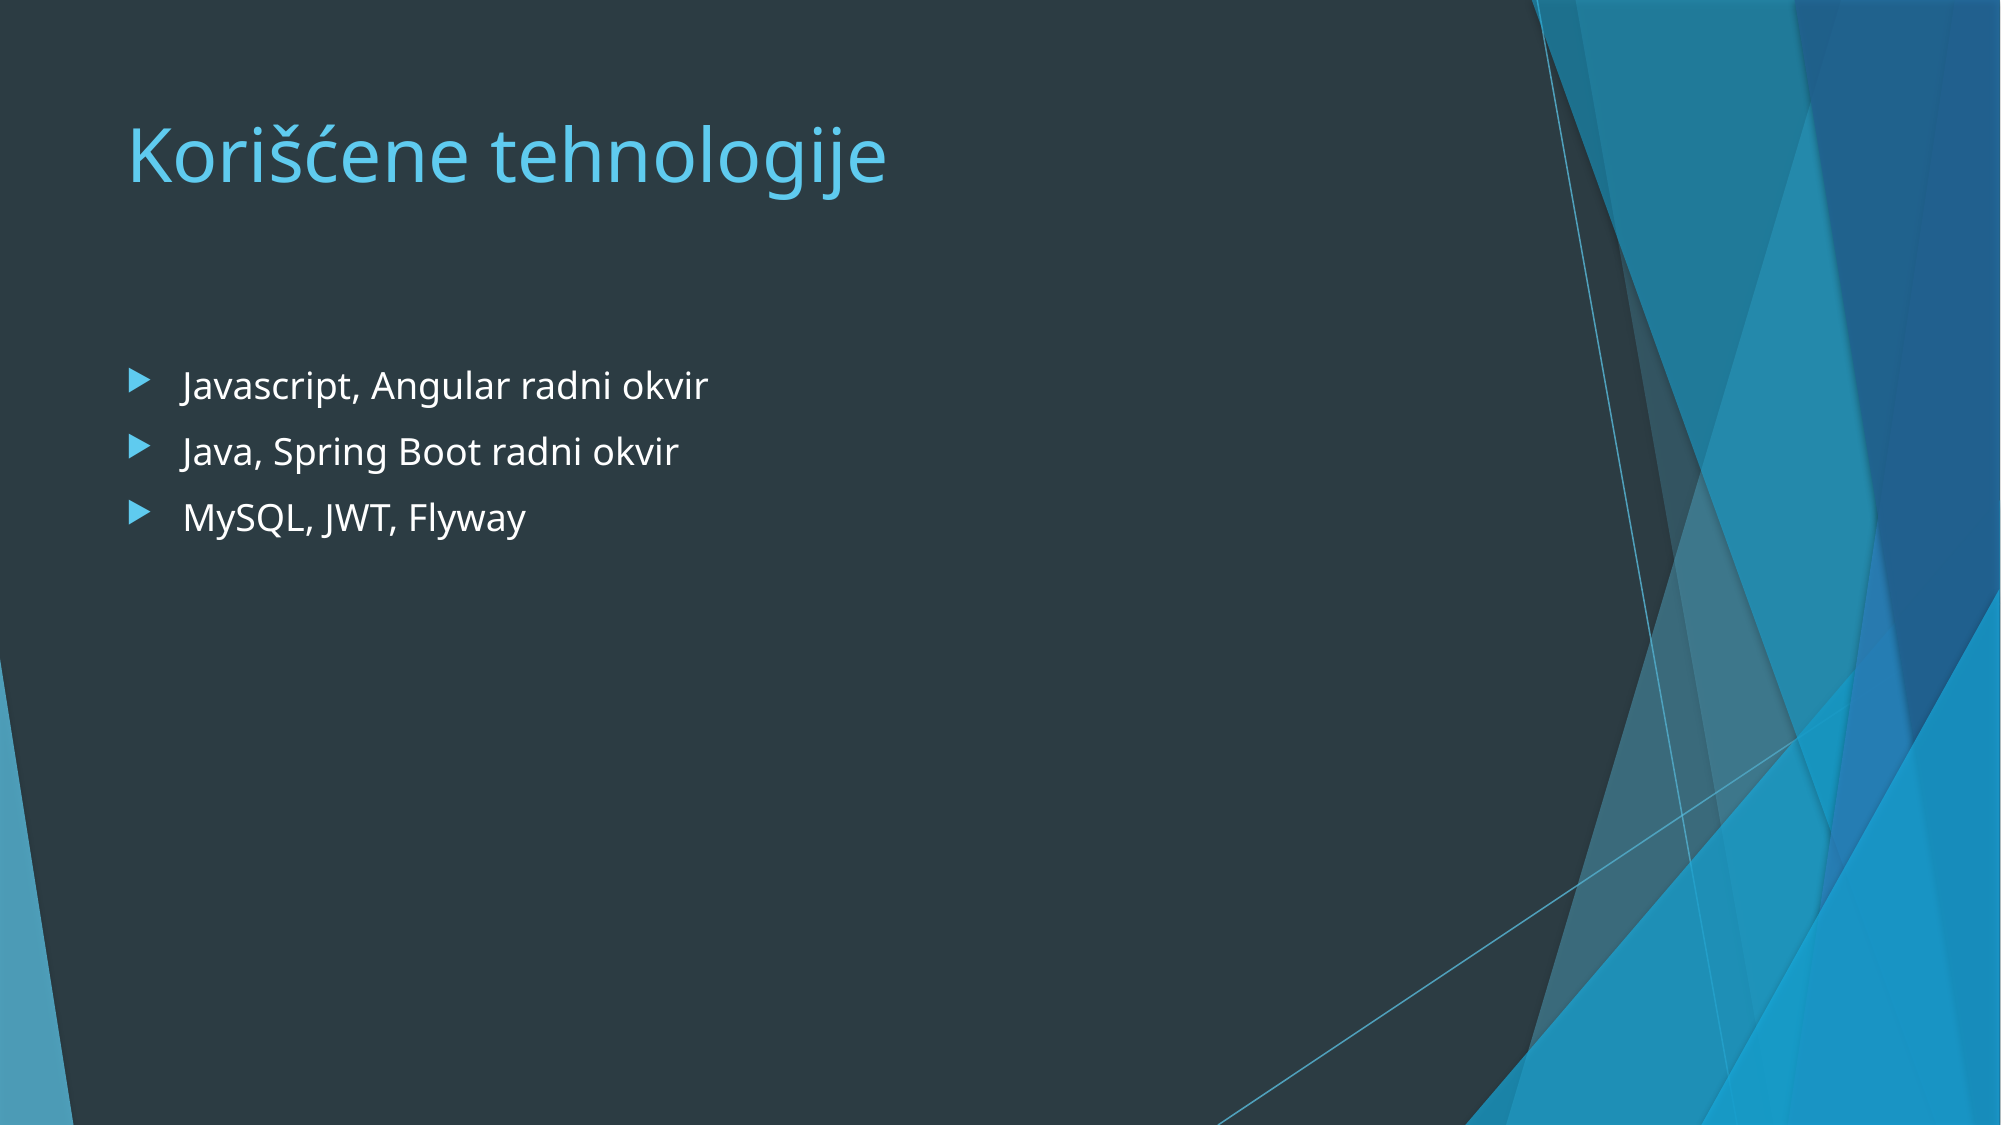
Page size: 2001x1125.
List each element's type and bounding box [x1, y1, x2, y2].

text_box [0, 0, 2000, 1125]
